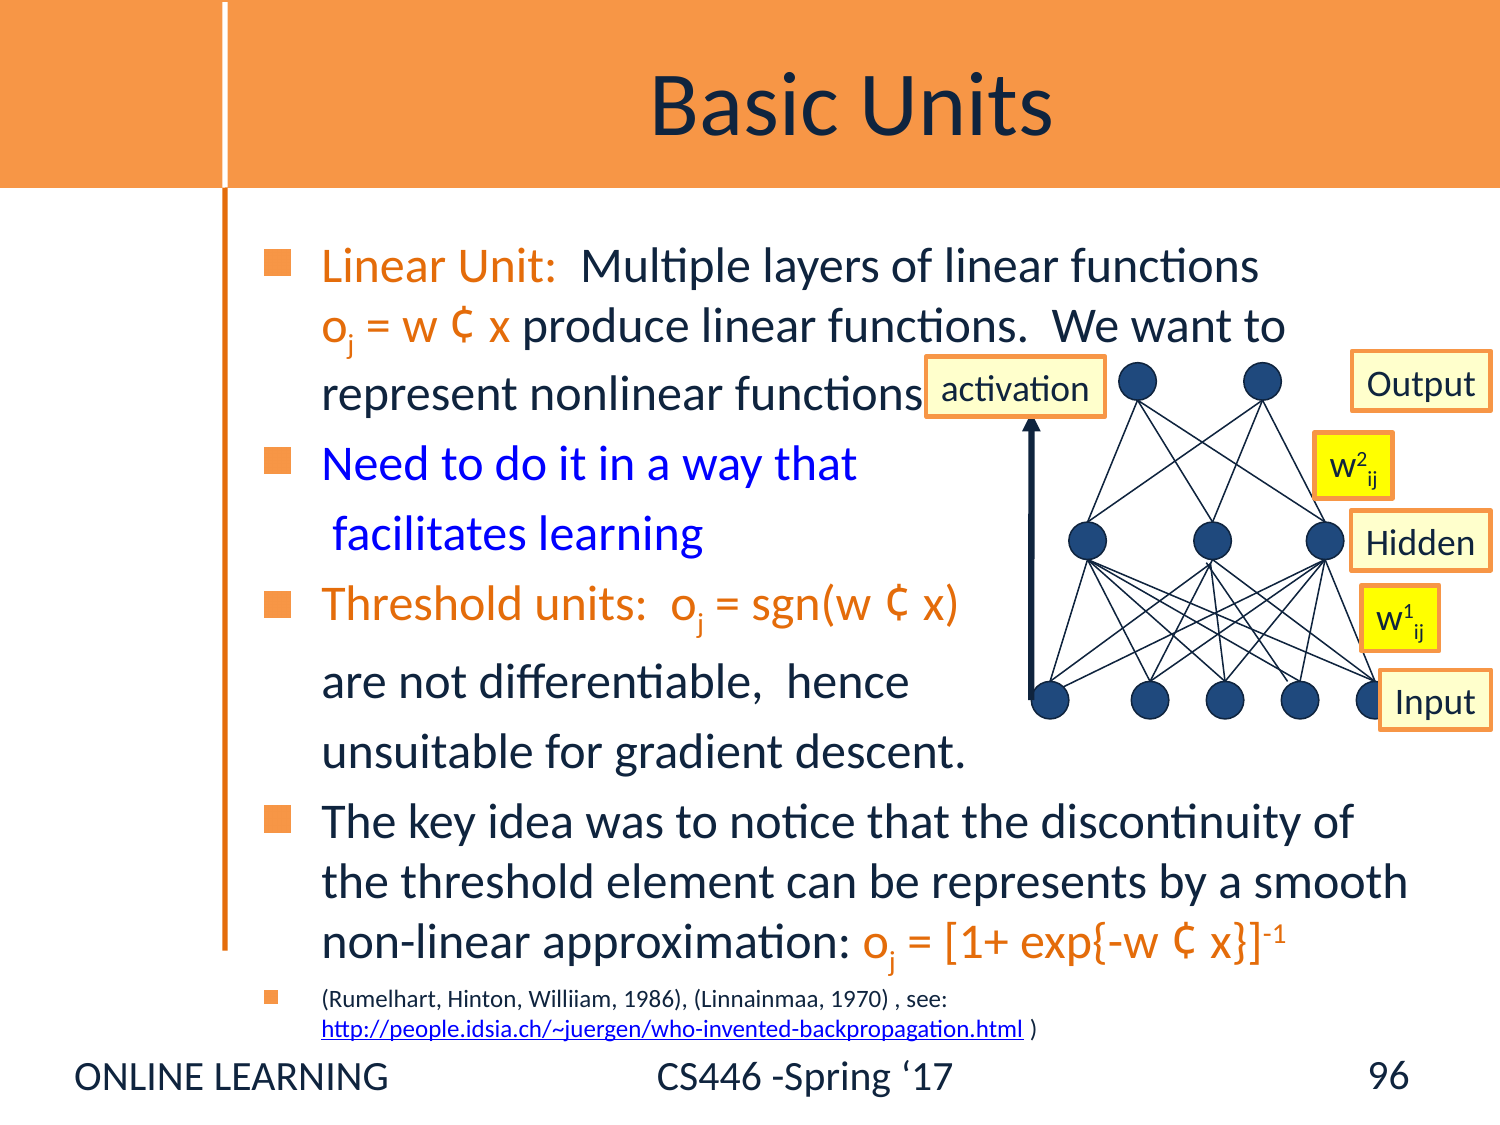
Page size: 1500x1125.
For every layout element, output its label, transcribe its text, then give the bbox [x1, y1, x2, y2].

list Linear Unit: Multiple layers of linear functions oj = w ¢ x produce linear functions. We want to represent nonlinear functions. Need to do it in a way that facilitates learning Threshold units: oj = sgn(w ¢ x) are not differentiable, hence unsuitable for gradient descent. The key idea was to notice that the discontinuity of the threshold element can be represents by a smooth non-linear approximation: oj = [1+ exp{-w ¢ x}]-1 (Rumelhart, Hinton, Williiam, 1986), (Linnainmaa, 1970) , see: http://people.idsia.ch/~juergen/who-invented-backpropagation.html ) [249, 224, 1425, 968]
slide_number 96 [1074, 1042, 1425, 1103]
picture [264, 805, 291, 833]
picture [264, 990, 278, 1004]
picture [264, 591, 291, 618]
picture [264, 249, 291, 276]
picture [264, 447, 291, 474]
title Basic Units [225, 5, 1500, 193]
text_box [924, 350, 1492, 731]
